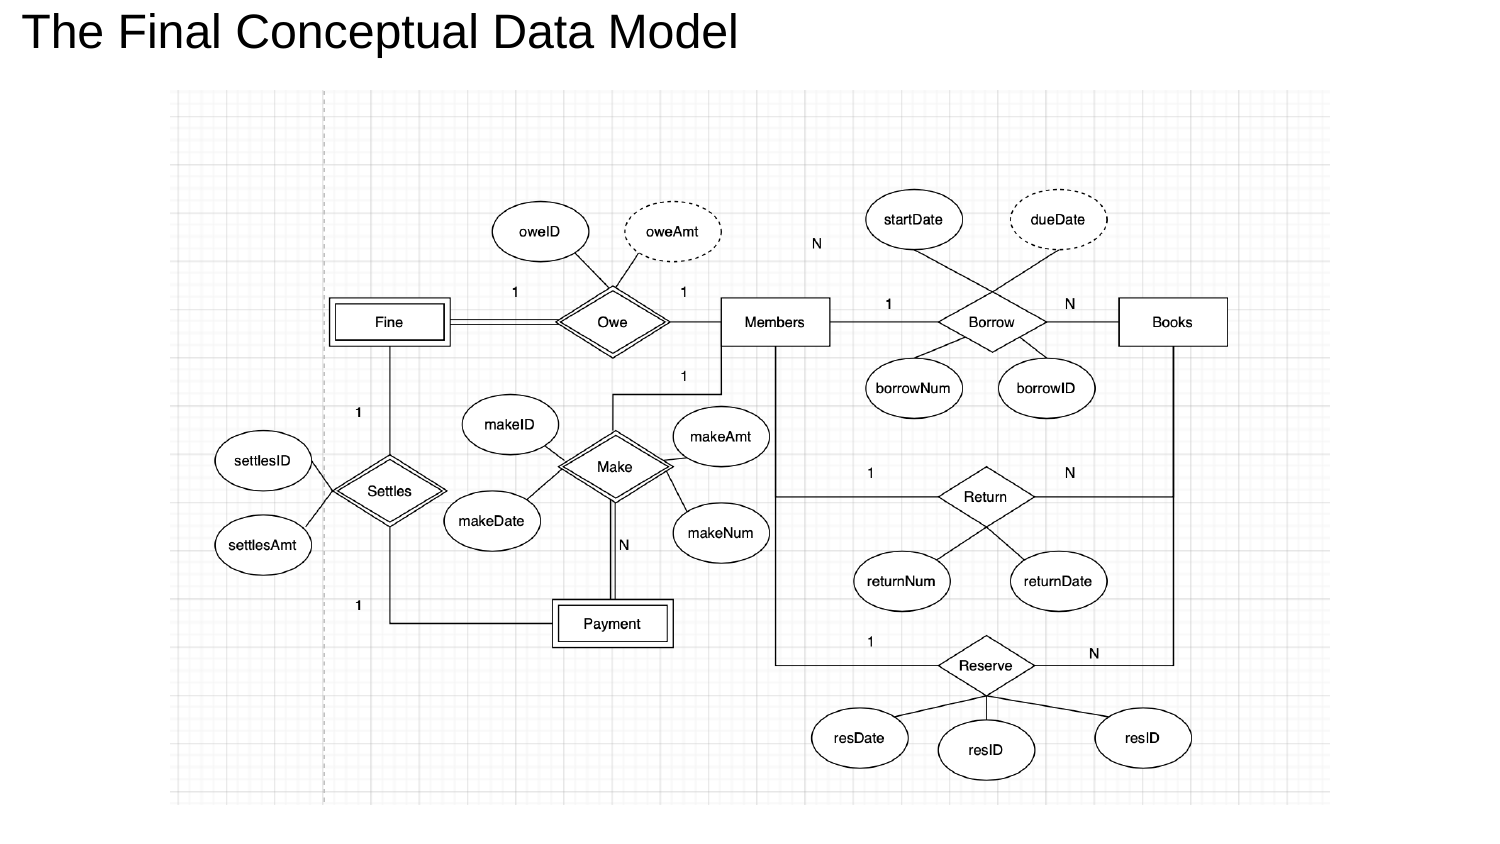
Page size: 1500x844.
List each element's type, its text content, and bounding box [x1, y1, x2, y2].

title The Final Conceptual Data Model [6, 0, 1404, 80]
picture [170, 90, 1330, 806]
